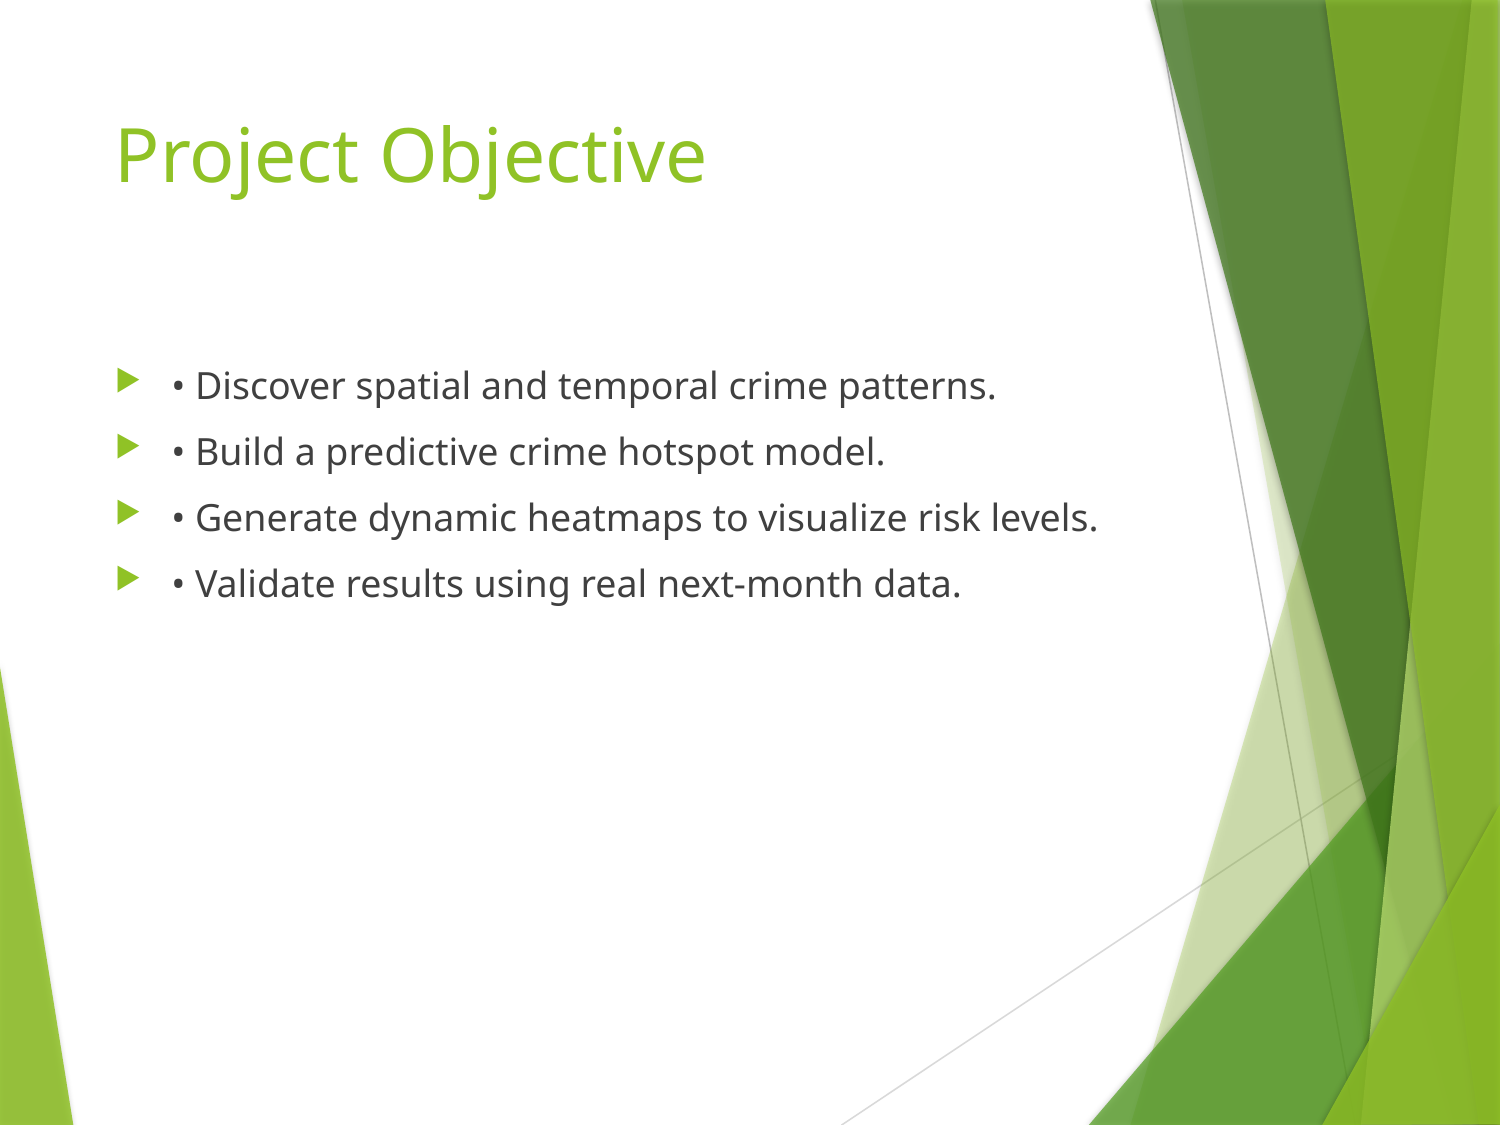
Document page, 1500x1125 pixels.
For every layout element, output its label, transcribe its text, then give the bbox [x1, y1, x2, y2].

list • Discover spatial and temporal crime patterns. • Build a predictive crime hotspot model. • Generate dynamic heatmaps to visualize risk levels. • Validate results using real next-month data. [99, 354, 1142, 992]
title Project Objective [99, 99, 1142, 317]
